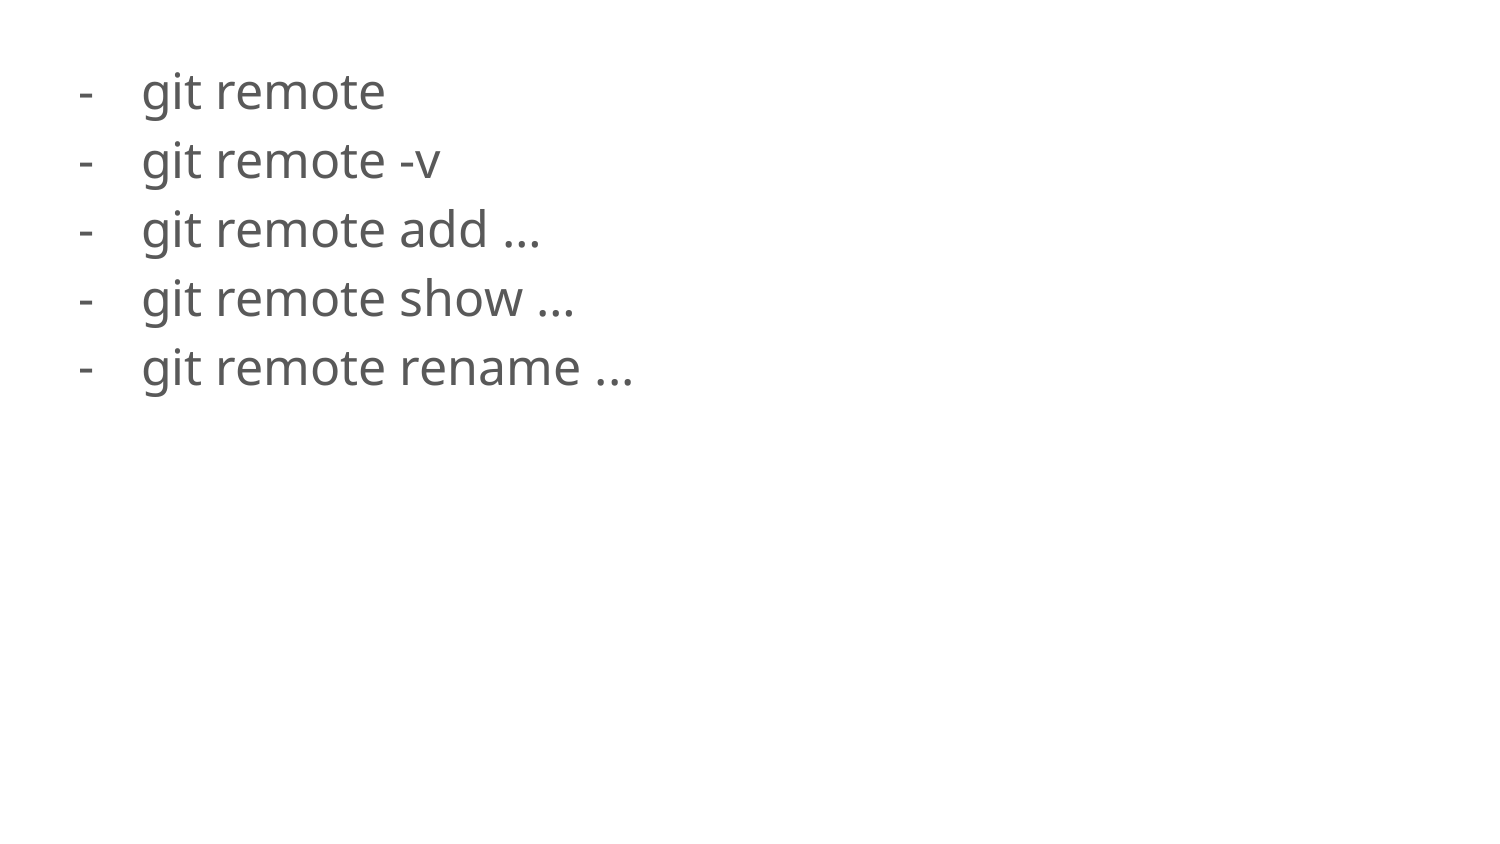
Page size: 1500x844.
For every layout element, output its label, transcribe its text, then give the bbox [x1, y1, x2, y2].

list git remote git remote -v git remote add … git remote show … git remote rename ... [51, 35, 1449, 750]
